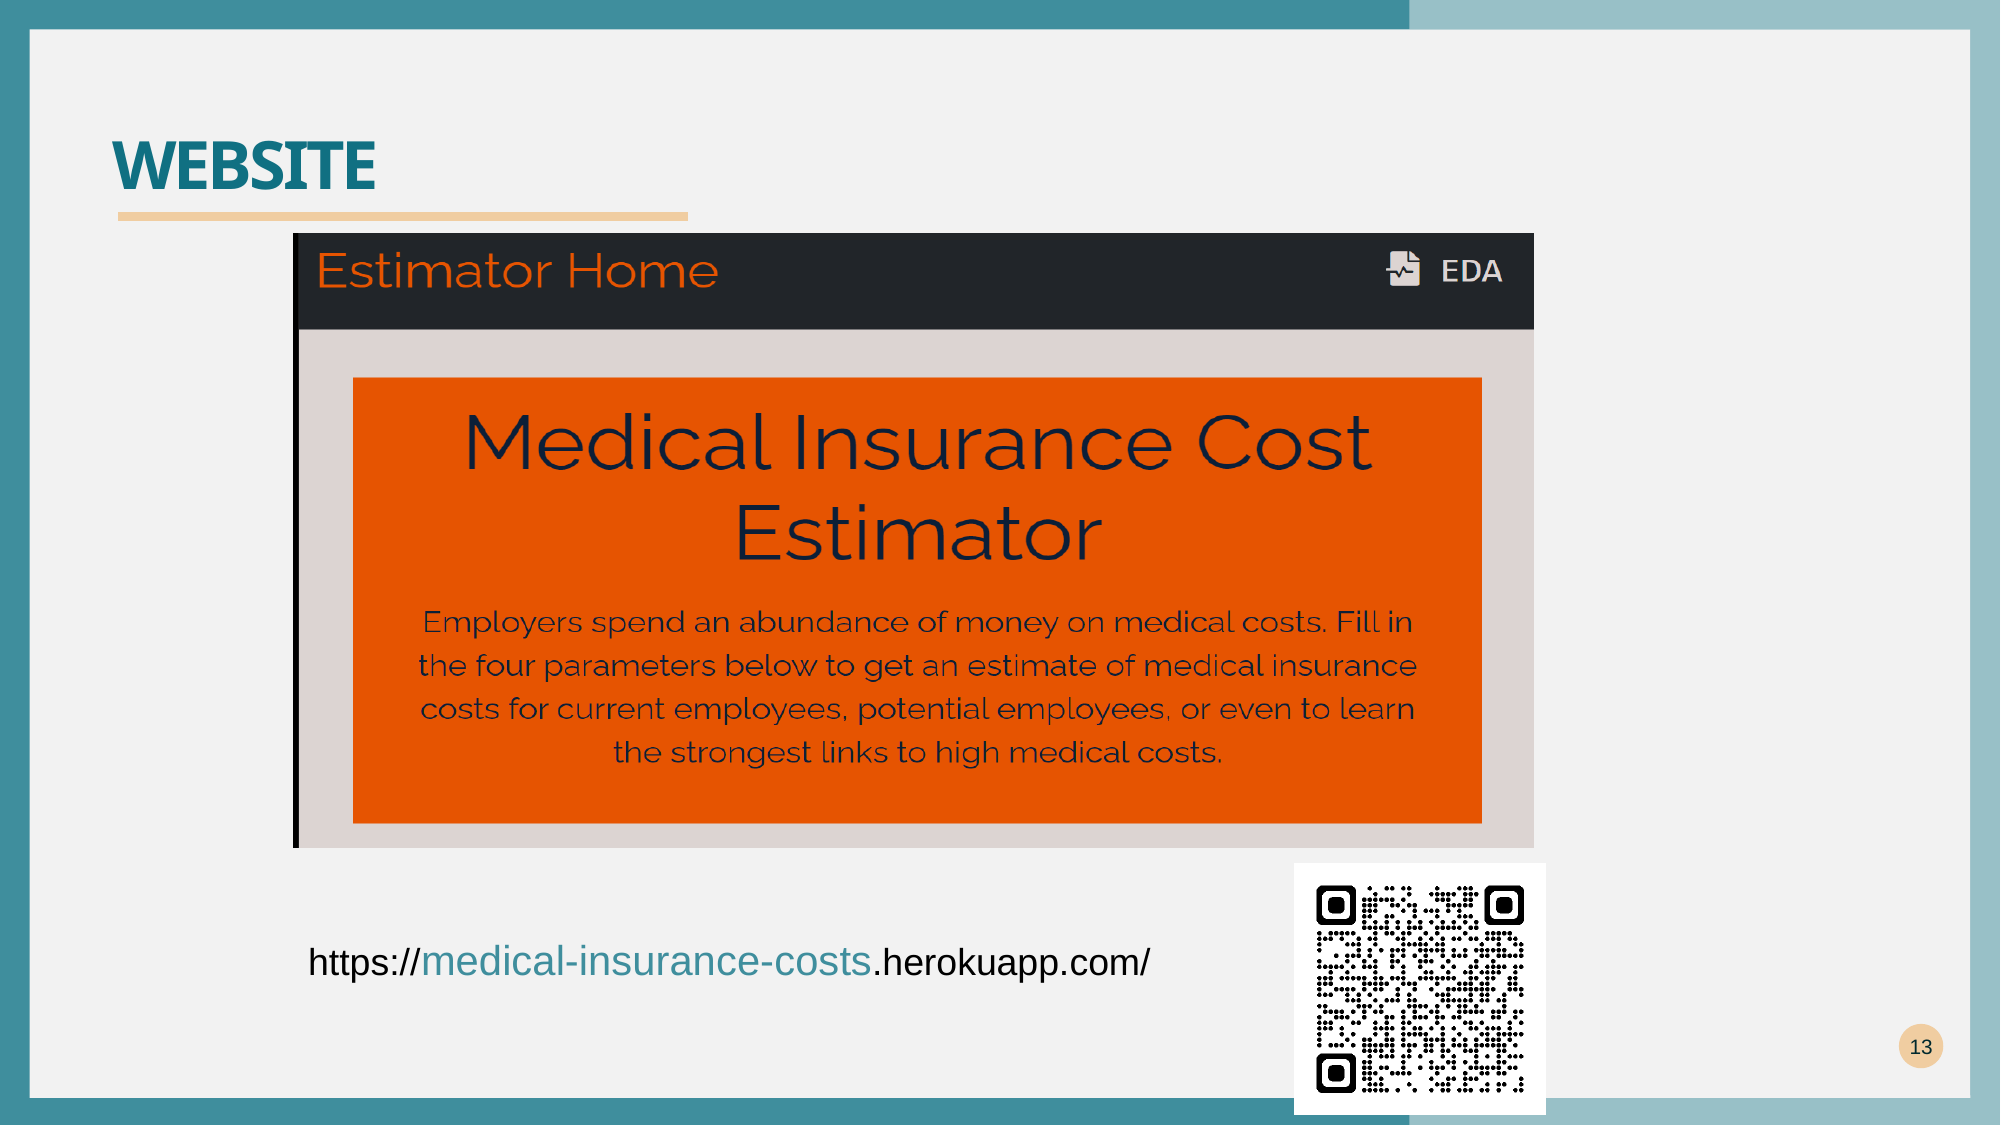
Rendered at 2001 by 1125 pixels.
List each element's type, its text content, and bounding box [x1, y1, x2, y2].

picture [293, 233, 1534, 848]
picture [1294, 863, 1546, 1115]
text_box https://medical-insurance-costs.herokuapp.com/ [293, 926, 1235, 992]
slide_number 13 [1898, 1023, 1944, 1069]
title Website [112, 132, 1353, 194]
